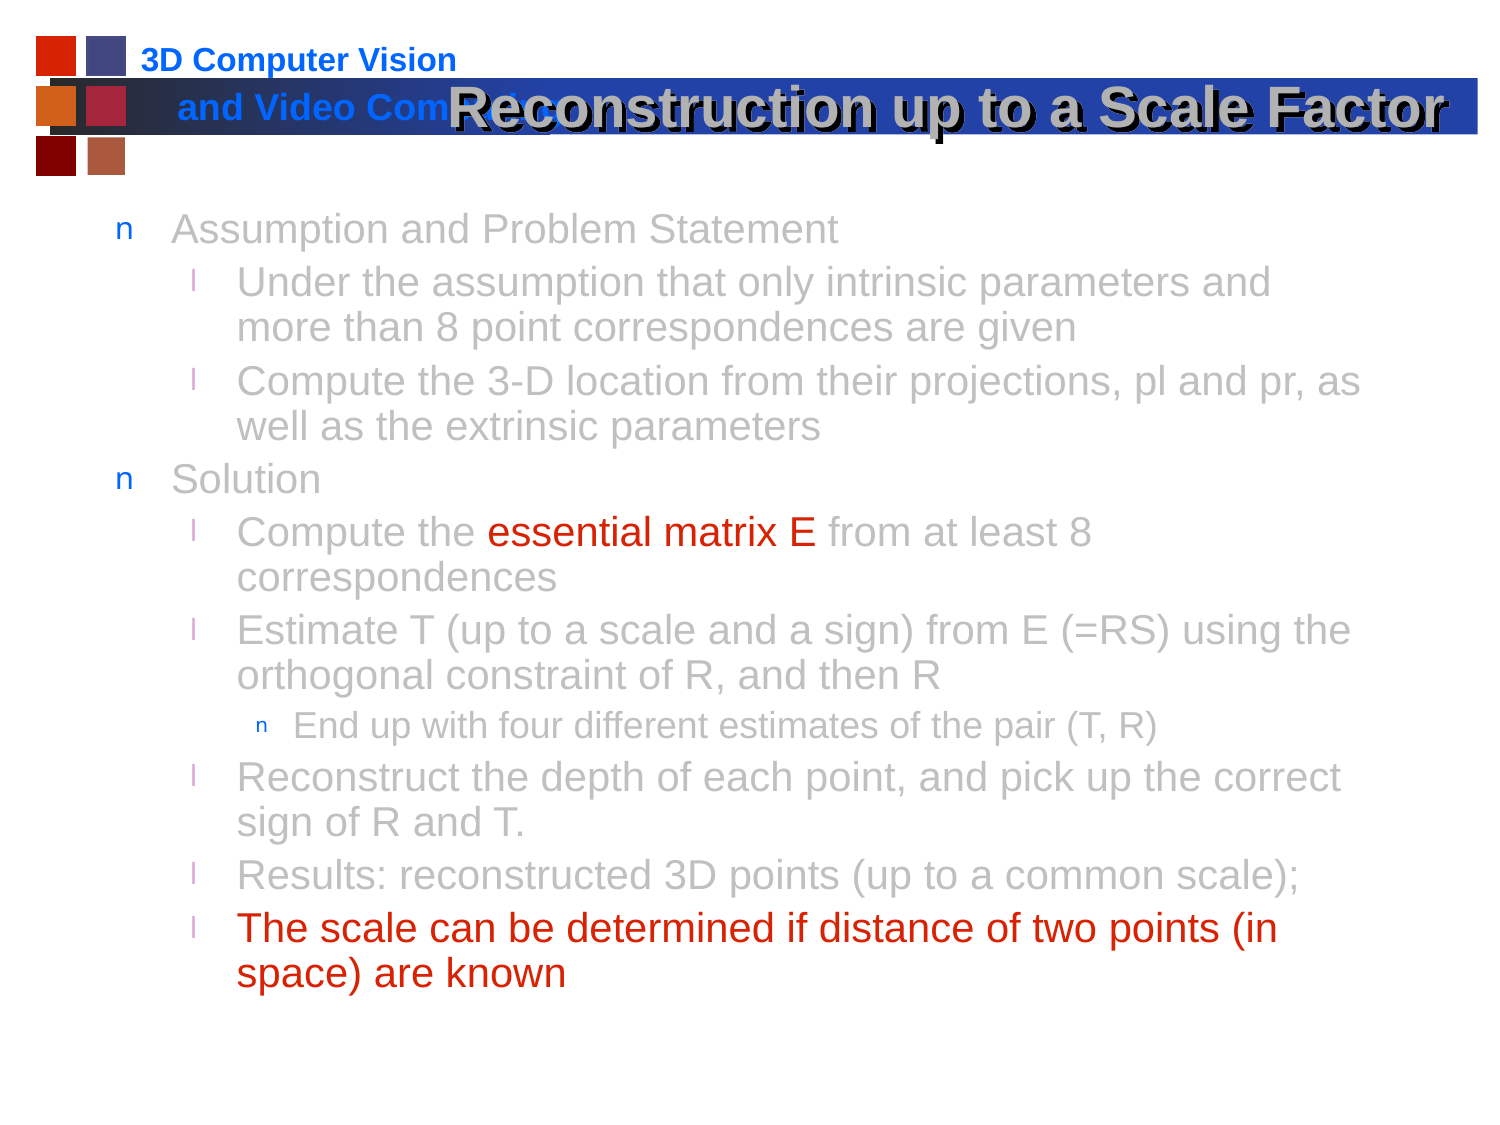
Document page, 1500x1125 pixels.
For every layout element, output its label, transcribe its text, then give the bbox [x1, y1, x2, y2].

title Reconstruction up to a Scale Factor [399, 46, 1495, 148]
list Assumption and Problem Statement Under the assumption that only intrinsic parameters and more than 8 point correspondences are given Compute the 3-D location from their projections, pl and pr, as well as the extrinsic parameters Solution Compute the essential matrix E from at least 8 correspondences Estimate T (up to a scale and a sign) from E (=RS) using the orthogonal constraint of R, and then R End up with four different estimates of the pair (T, R) Reconstruct the depth of each point, and pick up the correct sign of R and T. Results: reconstructed 3D points (up to a common scale); The scale can be determined if distance of two points (in space) are known [99, 199, 1388, 1051]
